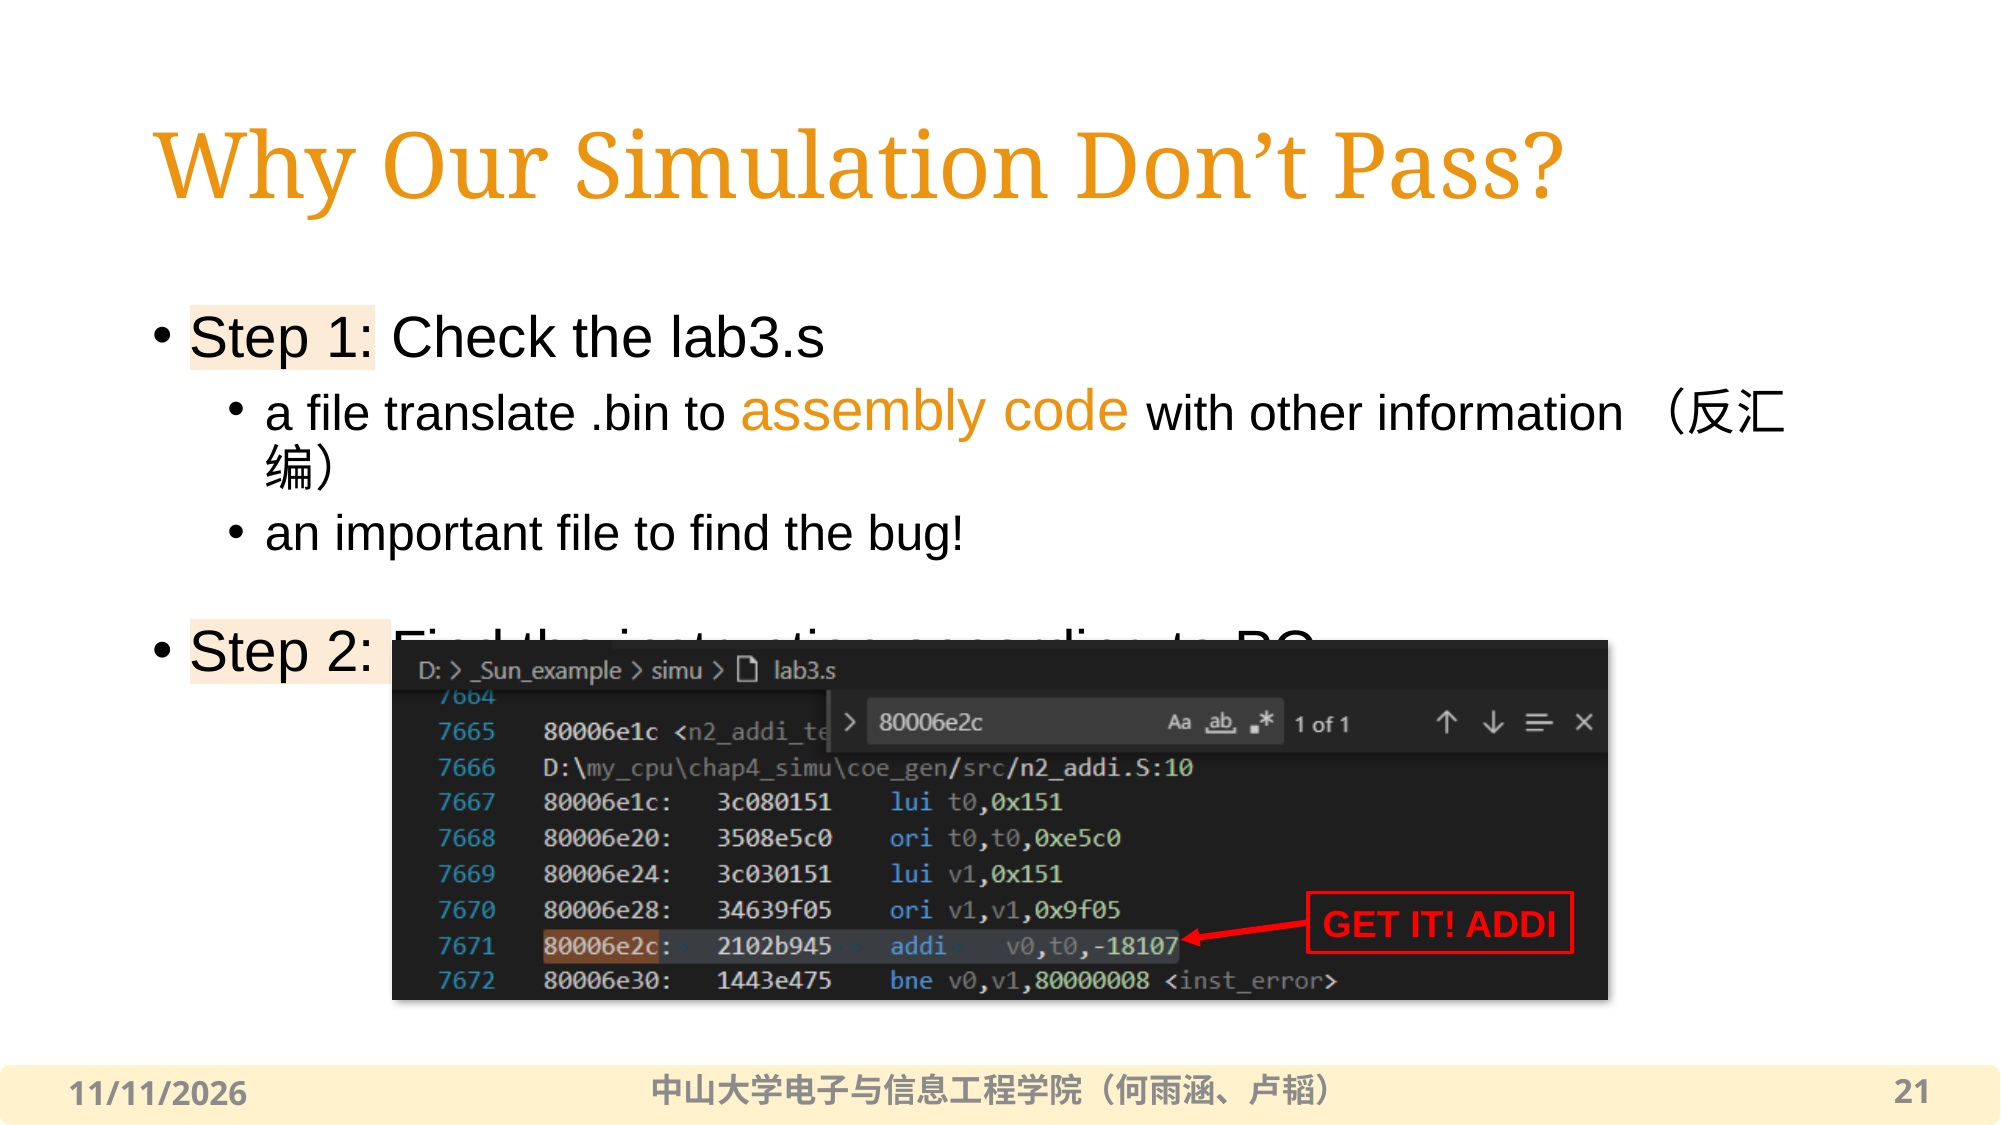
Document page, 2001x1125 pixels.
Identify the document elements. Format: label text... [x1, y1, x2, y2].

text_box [1180, 922, 1307, 940]
slide_number 21 [1497, 1062, 1947, 1123]
list Step 1: Check the lab3.s a file translate .bin to assembly code with other information（反汇编） an important file to find the bug! Step 2: Find the instruction according to PC [137, 299, 1863, 1014]
footer 中山大学电子与信息工程学院（何雨涵、卢韬） [503, 1062, 1497, 1123]
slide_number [53, 1064, 504, 1125]
title Why Our Simulation Don’t Pass? [137, 59, 1863, 278]
picture [392, 640, 1608, 1000]
